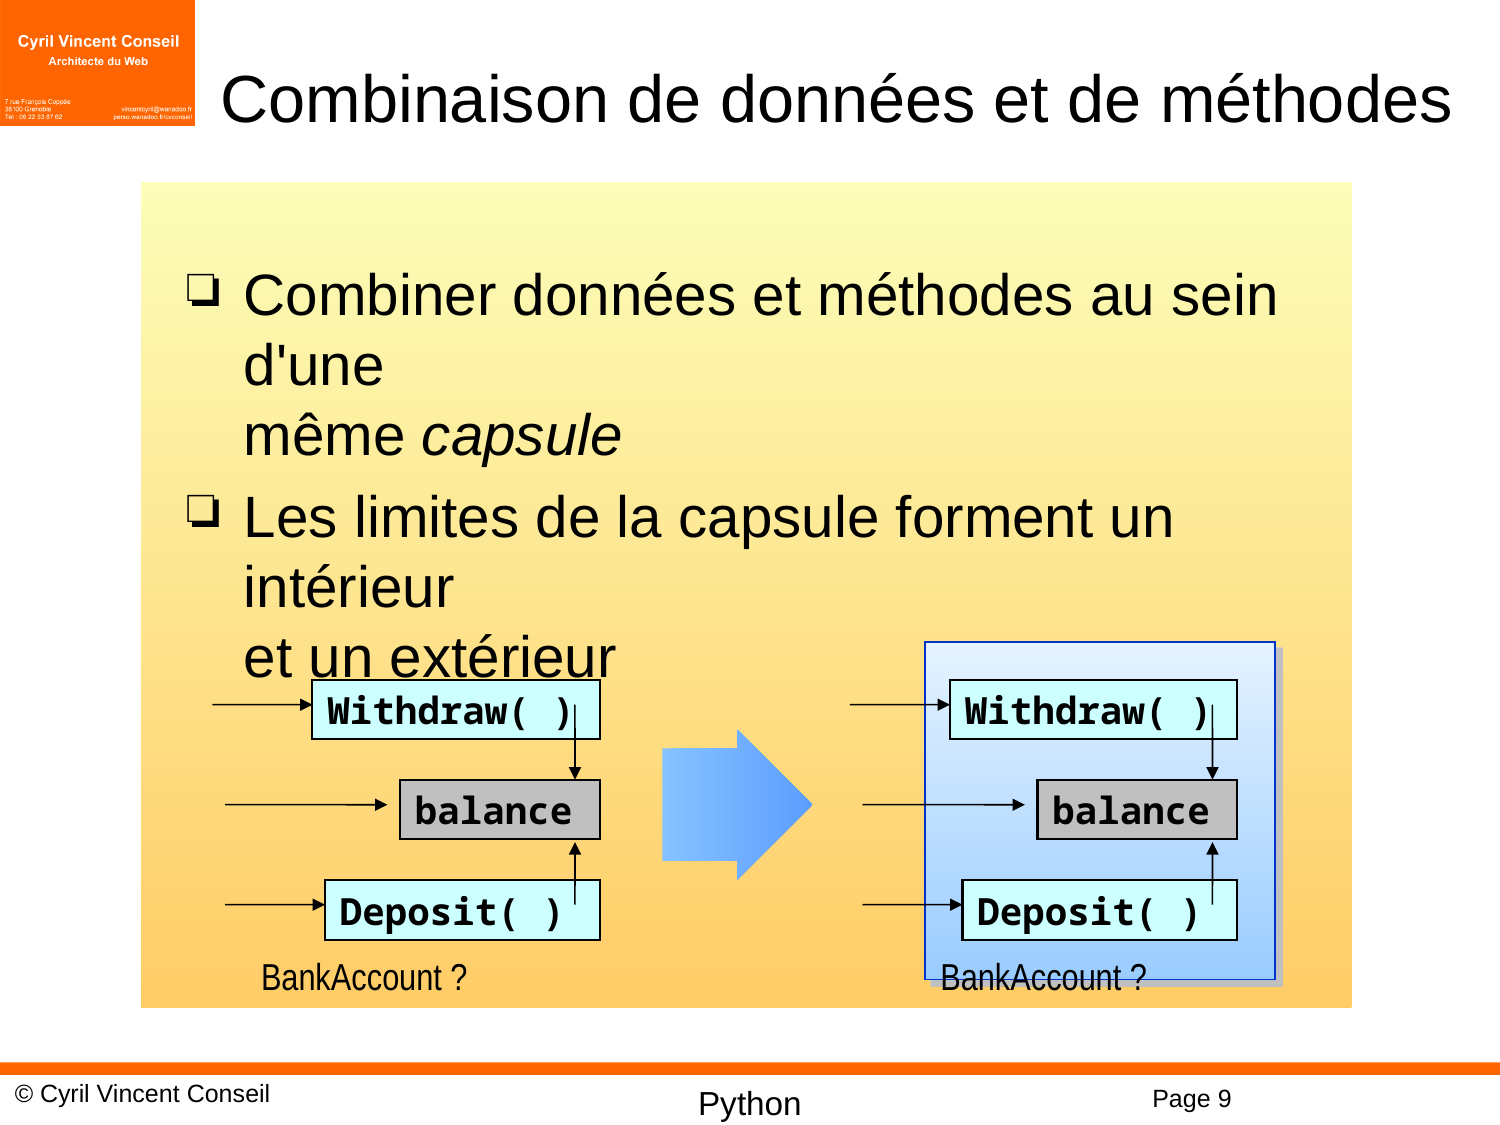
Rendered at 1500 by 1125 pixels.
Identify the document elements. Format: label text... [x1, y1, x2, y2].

text_box [924, 642, 1275, 980]
text_box Deposit( ) [324, 880, 600, 940]
text_box [212, 698, 313, 711]
title Combinaison de données et de méthodes [194, 2, 1480, 190]
text_box [224, 798, 388, 811]
text_box [224, 898, 325, 911]
text_box Deposit( ) [962, 880, 1238, 940]
text_box Withdraw( ) [312, 679, 600, 740]
text_box [568, 704, 582, 779]
text_box [141, 182, 1352, 1008]
text_box Withdraw( ) [949, 679, 1238, 740]
text_box [1206, 842, 1219, 905]
text_box [1206, 704, 1219, 779]
text_box [862, 898, 963, 911]
list Combiner données et méthodes au sein d'une même capsule Les limites de la capsule forment un intérieur et un extérieur [172, 249, 1353, 954]
text_box balance [399, 779, 600, 840]
text_box [568, 842, 582, 905]
text_box [862, 798, 1025, 811]
picture [0, 0, 195, 126]
text_box balance [1037, 779, 1238, 840]
text_box BankAccount ? [925, 945, 1162, 1006]
text_box [662, 729, 813, 880]
text_box [849, 698, 950, 711]
text_box BankAccount ? [246, 945, 488, 1006]
